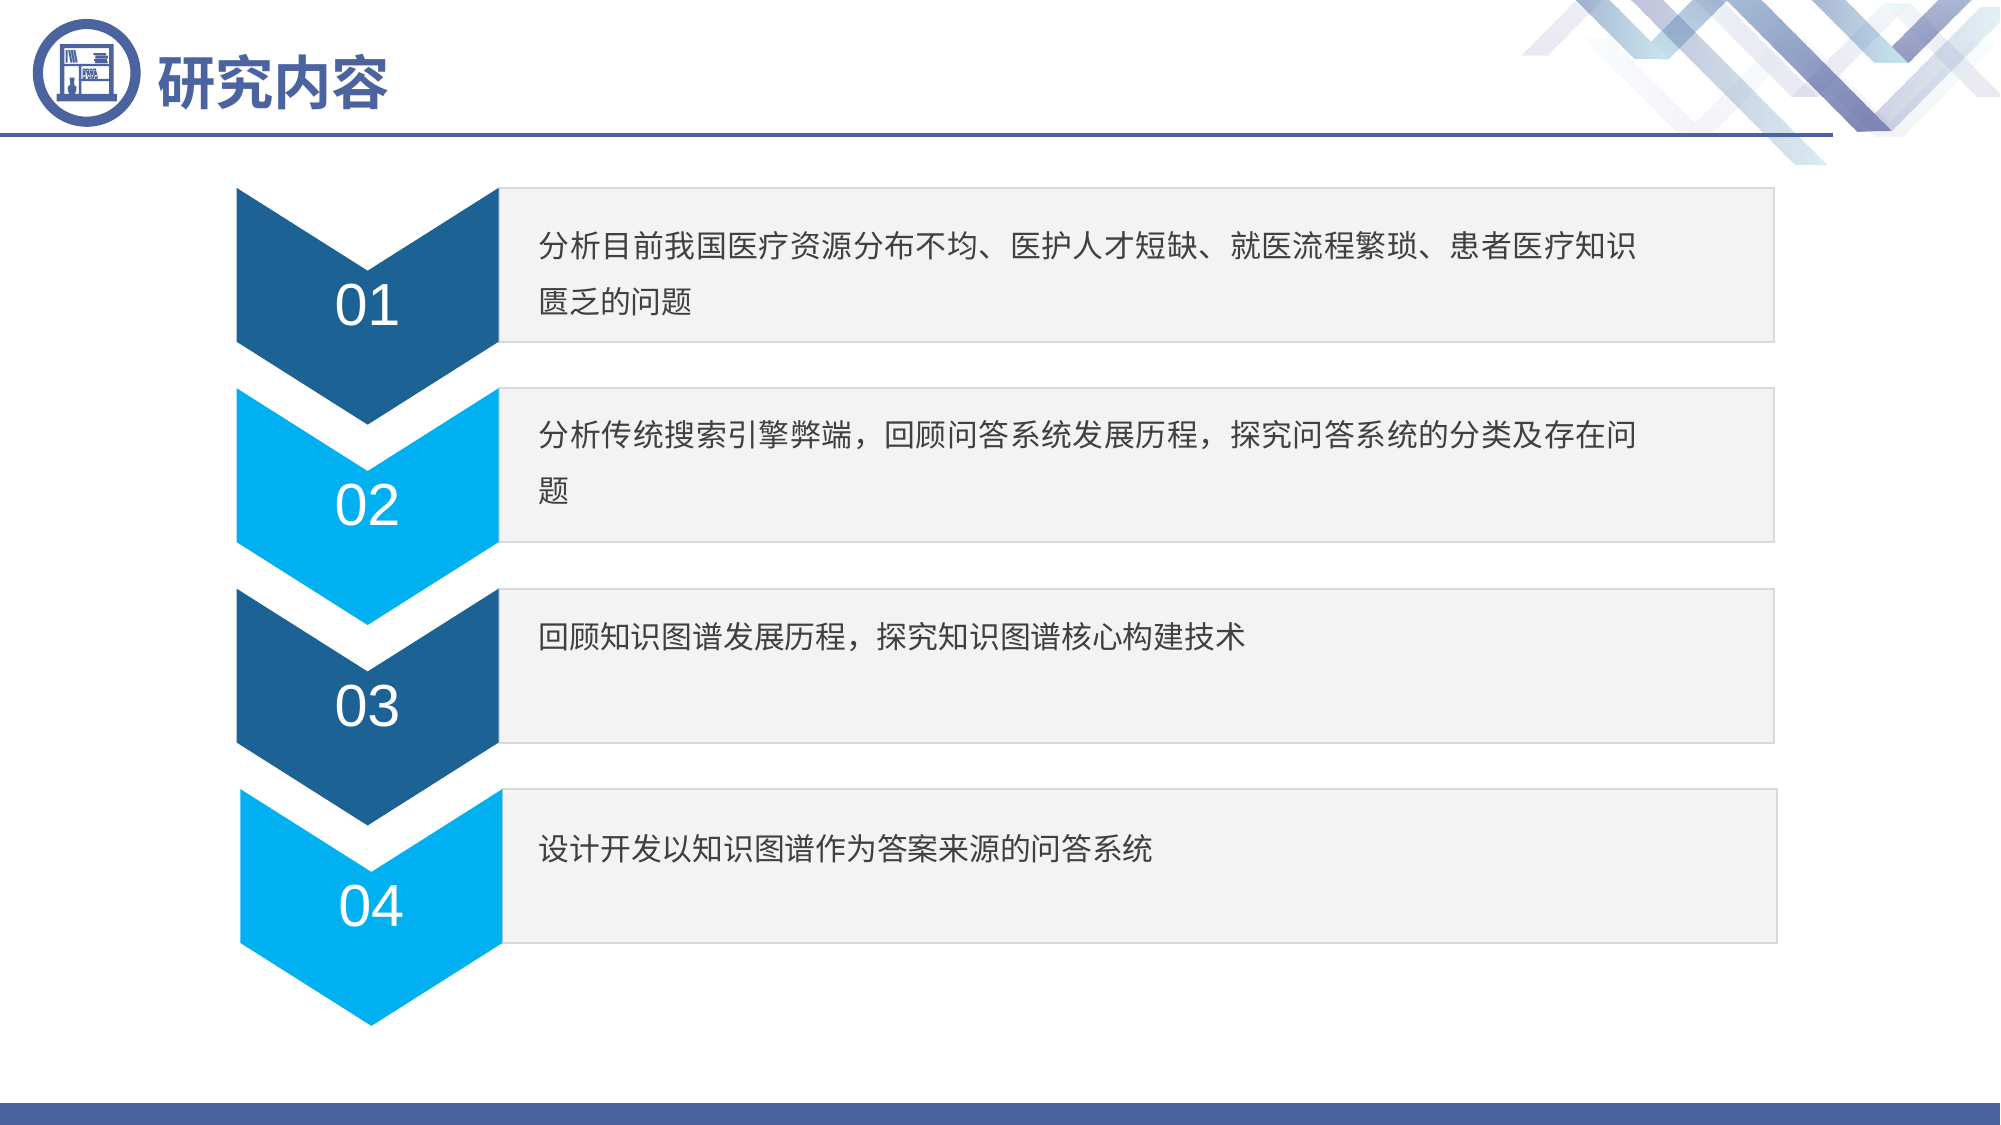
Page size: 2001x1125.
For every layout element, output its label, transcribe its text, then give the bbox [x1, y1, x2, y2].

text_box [34, 20, 140, 126]
text_box 03 [235, 586, 500, 827]
text_box [500, 588, 1775, 744]
text_box [500, 187, 1775, 343]
text_box 分析目前我国医疗资源分布不均、医护人才短缺、就医流程繁琐、患者医疗知识匮乏的问题 [524, 200, 1655, 327]
text_box 01 [235, 185, 500, 426]
text_box 02 [235, 386, 500, 627]
text_box 设计开发以知识图谱作为答案来源的问答系统 [524, 803, 1654, 874]
text_box 04 [239, 787, 504, 1028]
text_box 研究内容 [142, 4, 888, 124]
text_box 回顾知识图谱发展历程，探究知识图谱核心构建技术 [524, 592, 1655, 663]
text_box [500, 387, 1775, 543]
picture [1412, 0, 2000, 166]
text_box 分析传统搜索引擎弊端，回顾问答系统发展历程，探究问答系统的分类及存在问题 [524, 389, 1655, 516]
text_box [0, 1102, 2000, 1125]
text_box [504, 788, 1778, 944]
